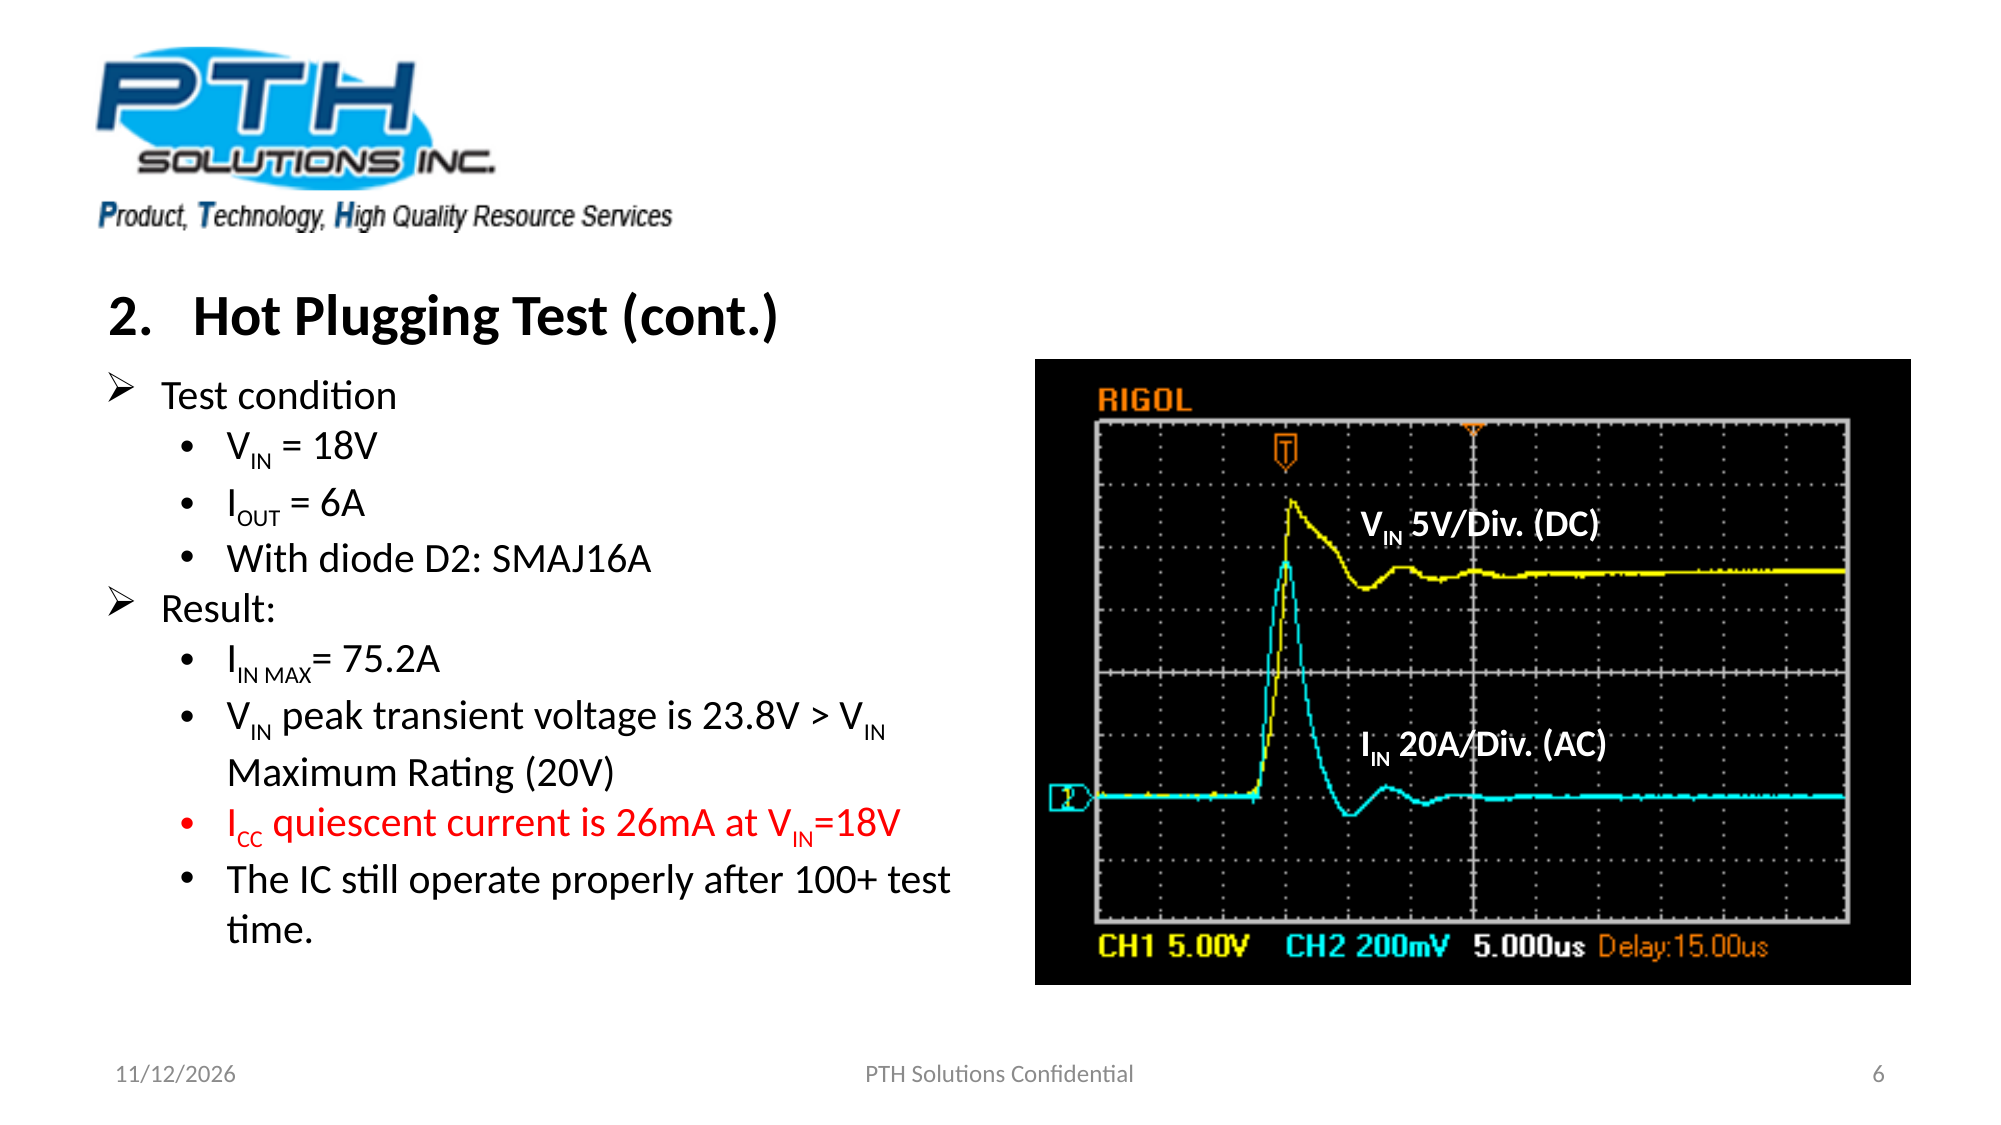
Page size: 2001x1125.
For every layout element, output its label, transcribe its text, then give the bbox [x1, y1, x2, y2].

picture [89, 45, 716, 234]
text_box Hot Plugging Test (cont.) [94, 270, 796, 355]
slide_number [99, 1042, 567, 1103]
footer PTH Solutions Confidential [683, 1042, 1317, 1103]
slide_number 6 [1433, 1042, 1900, 1103]
picture [1034, 359, 1911, 986]
list Test condition VIN = 18V IOUT = 6A With diode D2: SMAJ16A Result: IIN MAX= 75.2A VIN peak transient voltage is 23.8V > VIN Maximum Rating (20V) ICC quiescent current is 26mA at VIN=18V The IC still operate properly after 100+ test time. [90, 360, 1035, 1010]
